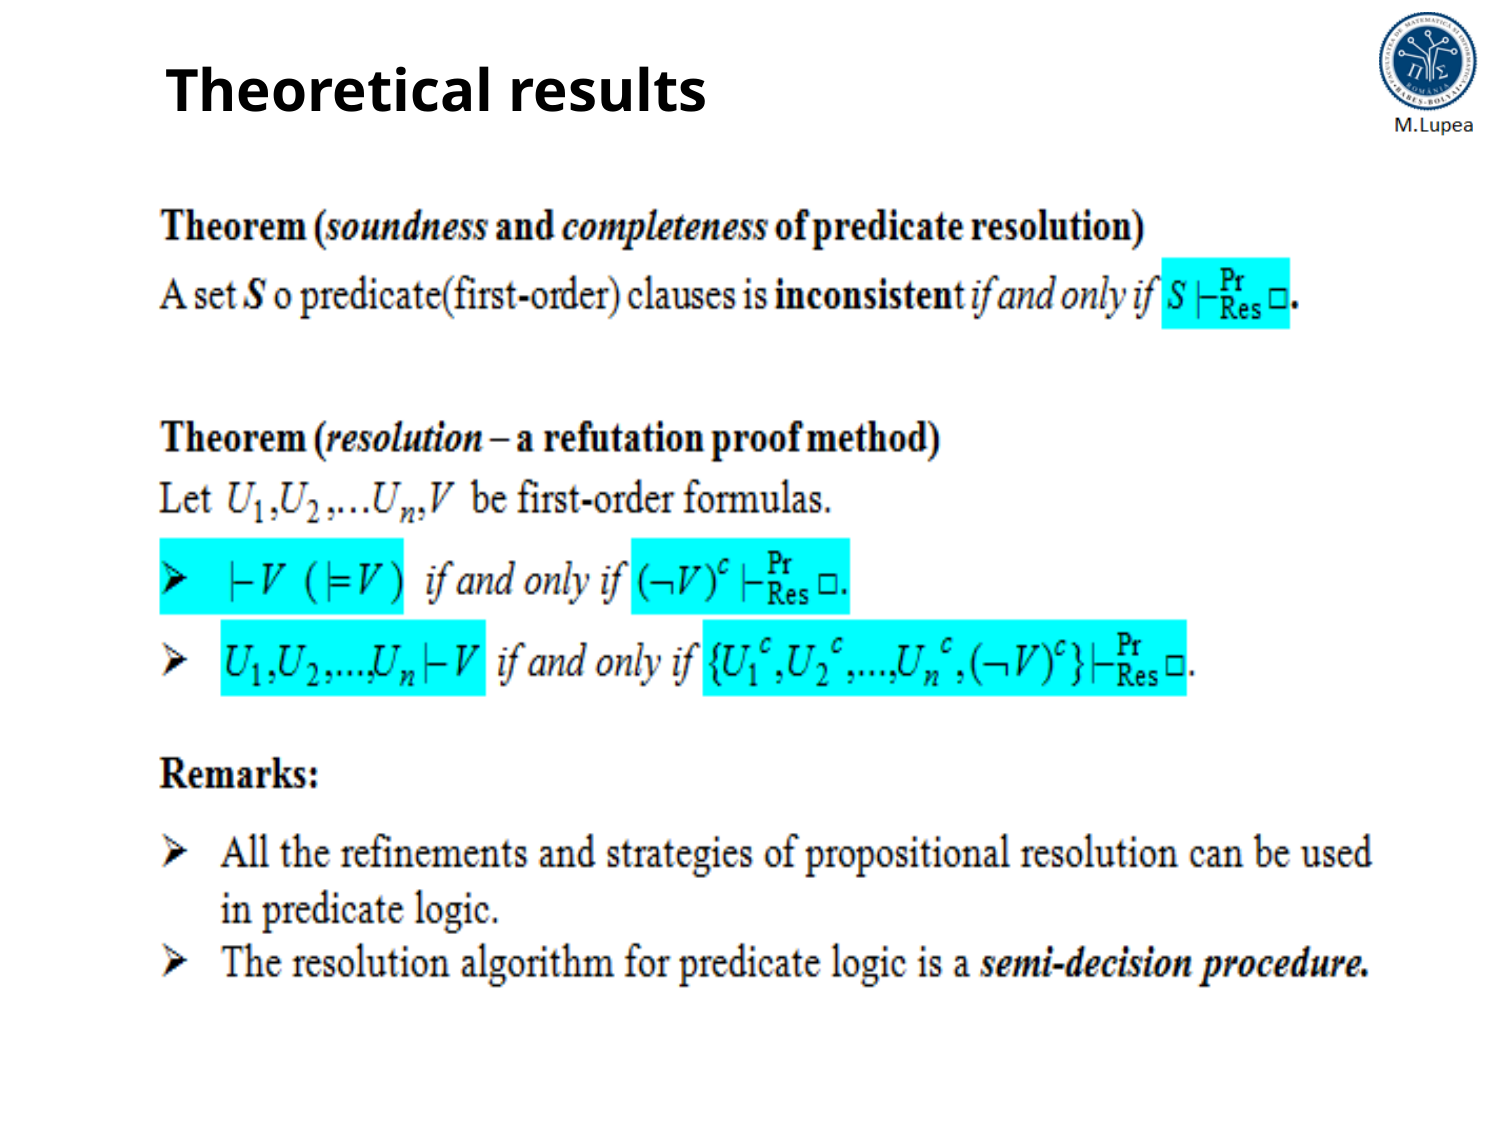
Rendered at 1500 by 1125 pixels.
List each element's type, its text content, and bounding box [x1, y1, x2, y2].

picture [137, 187, 1400, 1013]
picture [1379, 12, 1484, 143]
title Theoretical results [150, 35, 1468, 150]
